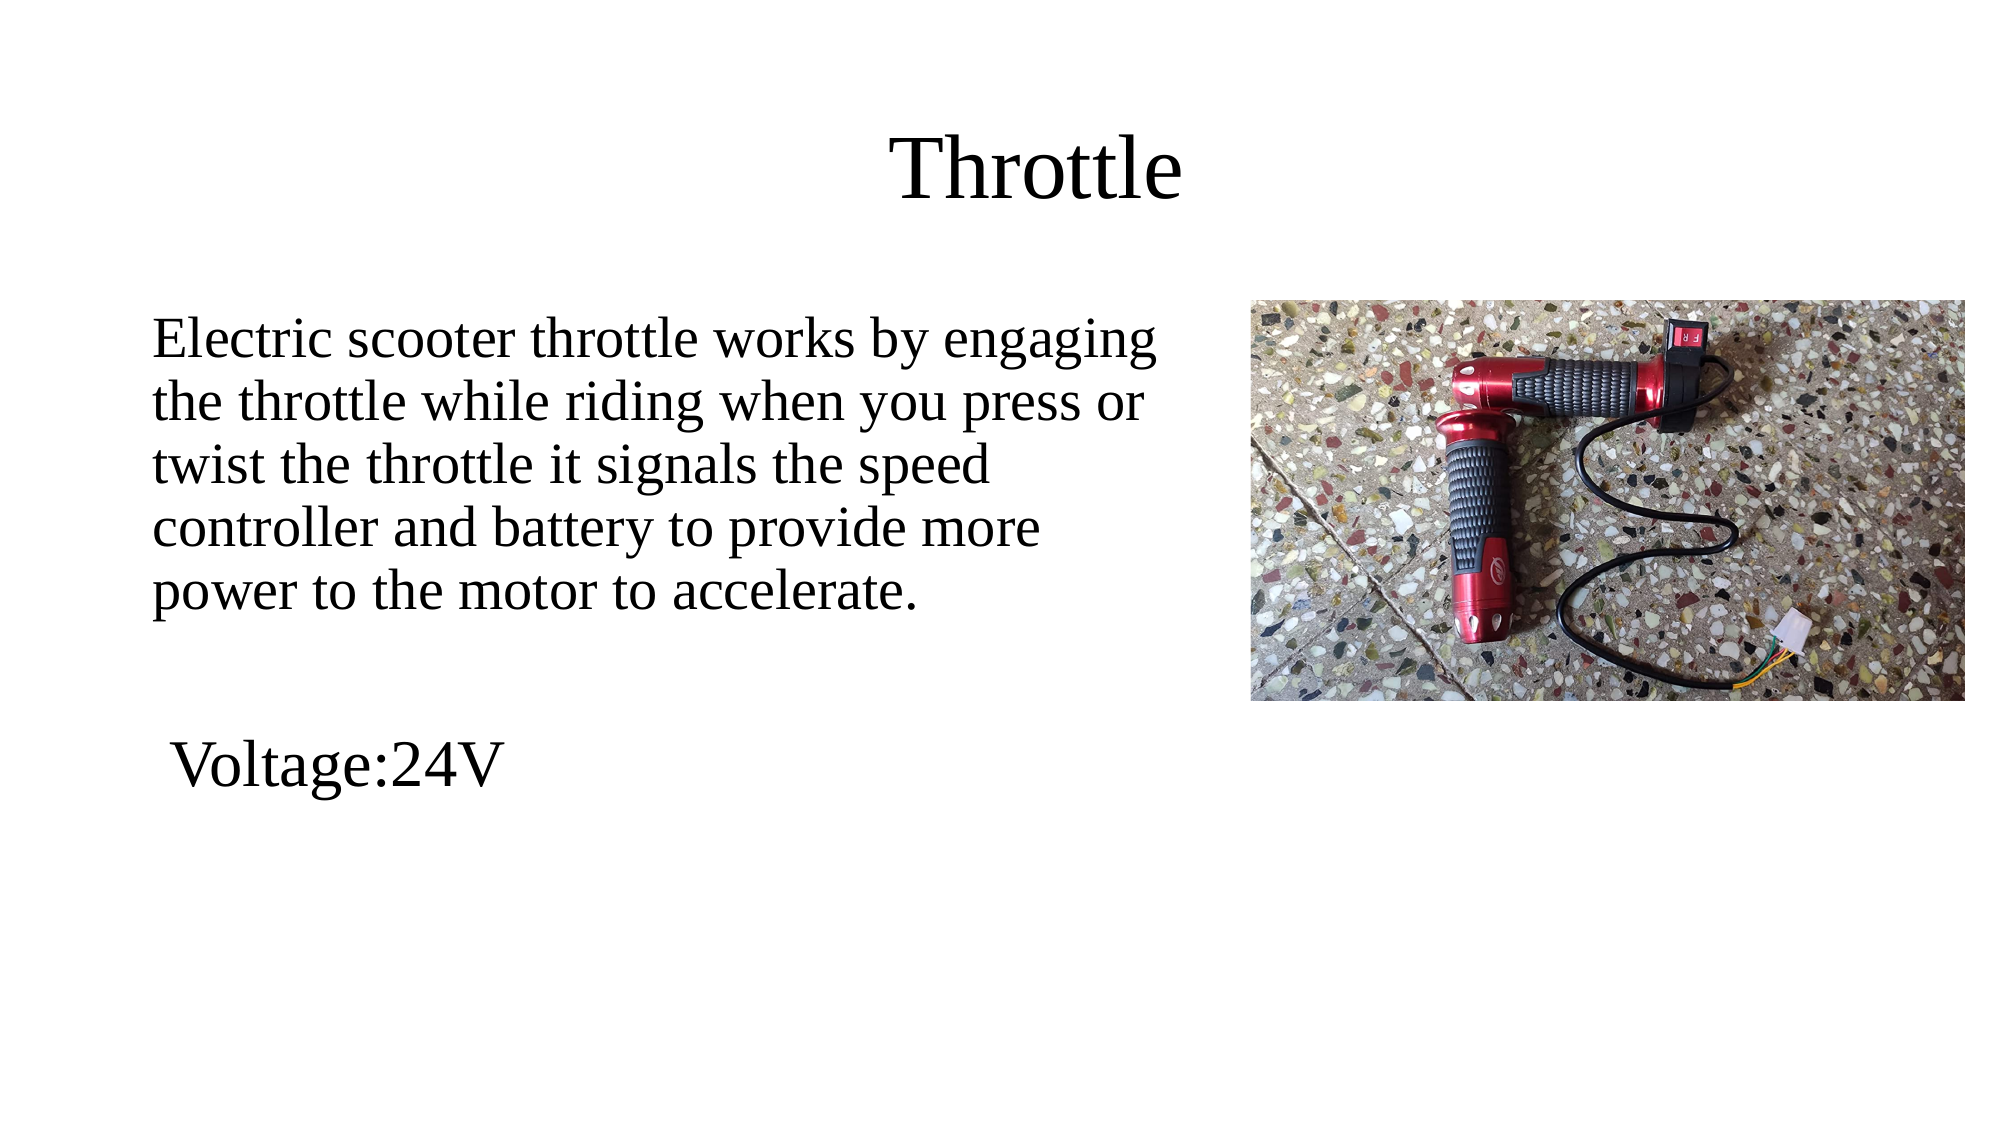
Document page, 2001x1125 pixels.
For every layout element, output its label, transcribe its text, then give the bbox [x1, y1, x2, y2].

picture [1252, 300, 1406, 701]
text_box Voltage:24V [155, 712, 718, 808]
title Throttle [137, 59, 1863, 278]
picture [1809, 300, 1964, 701]
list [1406, 143, 1809, 857]
list Electric scooter throttle works by engaging the throttle while riding when you press or twist the throttle it signals the speed controller and battery to provide more power to the motor to accelerate. [137, 299, 1206, 701]
